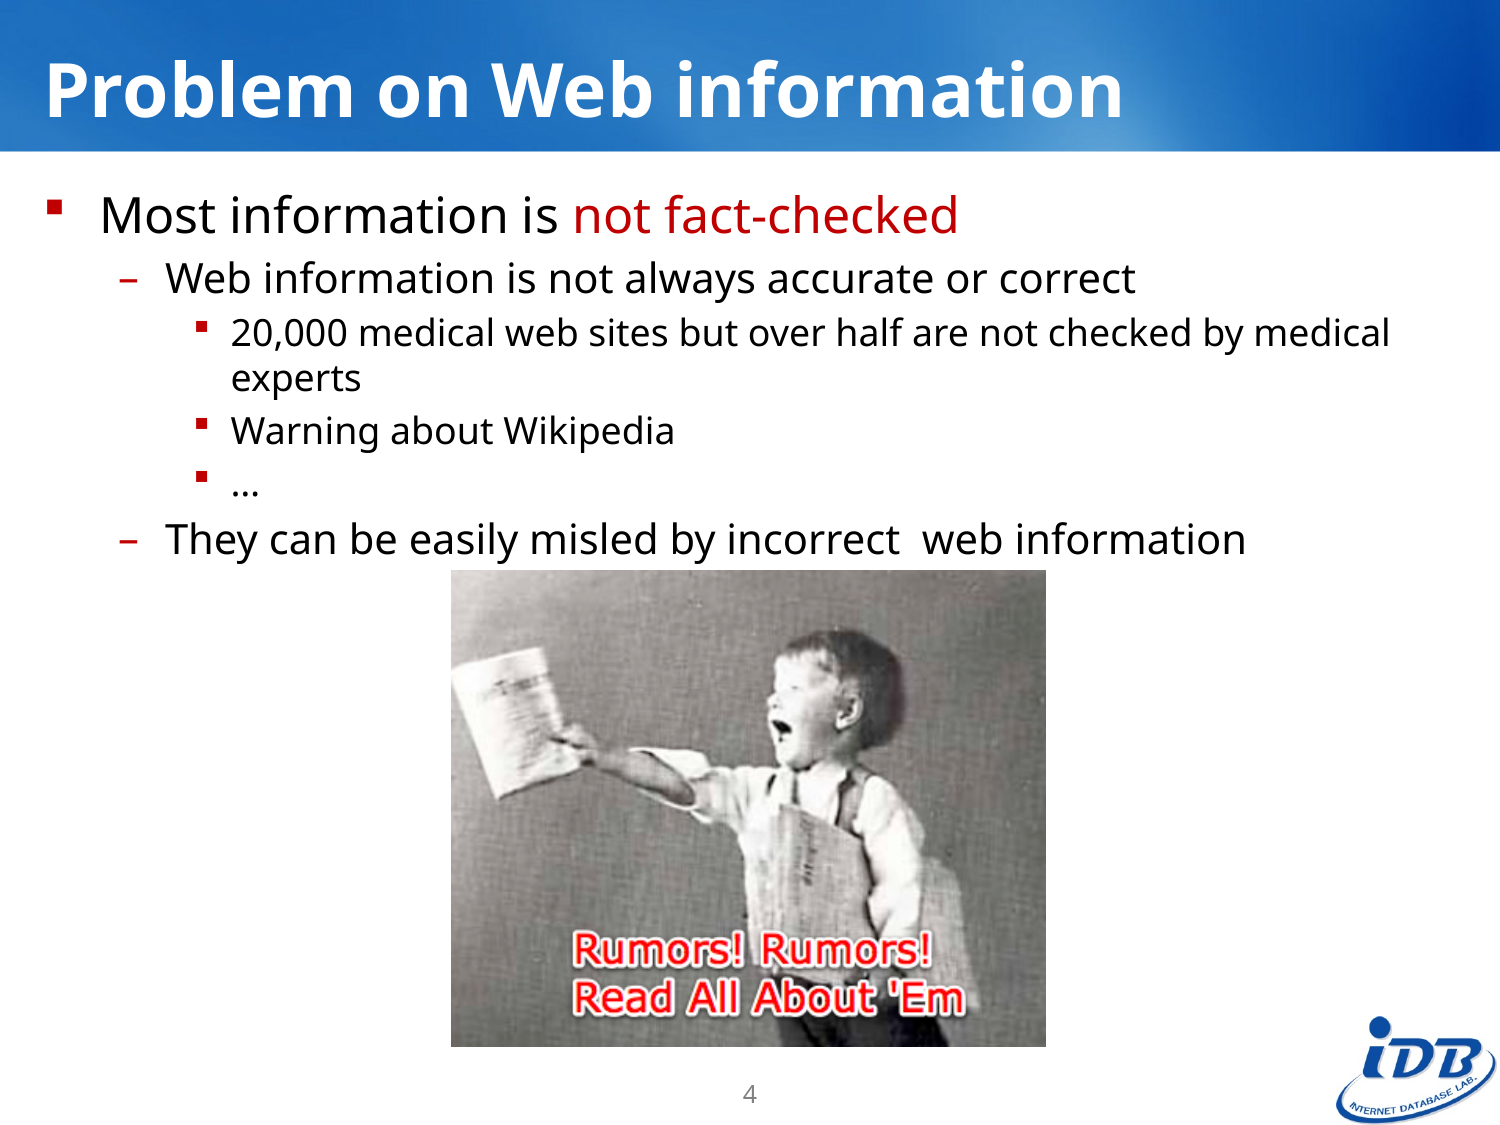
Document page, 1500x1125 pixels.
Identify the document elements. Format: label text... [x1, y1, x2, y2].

slide_number 4 [688, 1078, 812, 1114]
title Problem on Web information [28, 23, 1472, 153]
list Most information is not fact-checked Web information is not always accurate or correct 20,000 medical web sites but over half are not checked by medical experts Warning about Wikipedia … They can be easily misled by incorrect web information [28, 175, 1472, 1067]
picture [0, 0, 1500, 1125]
